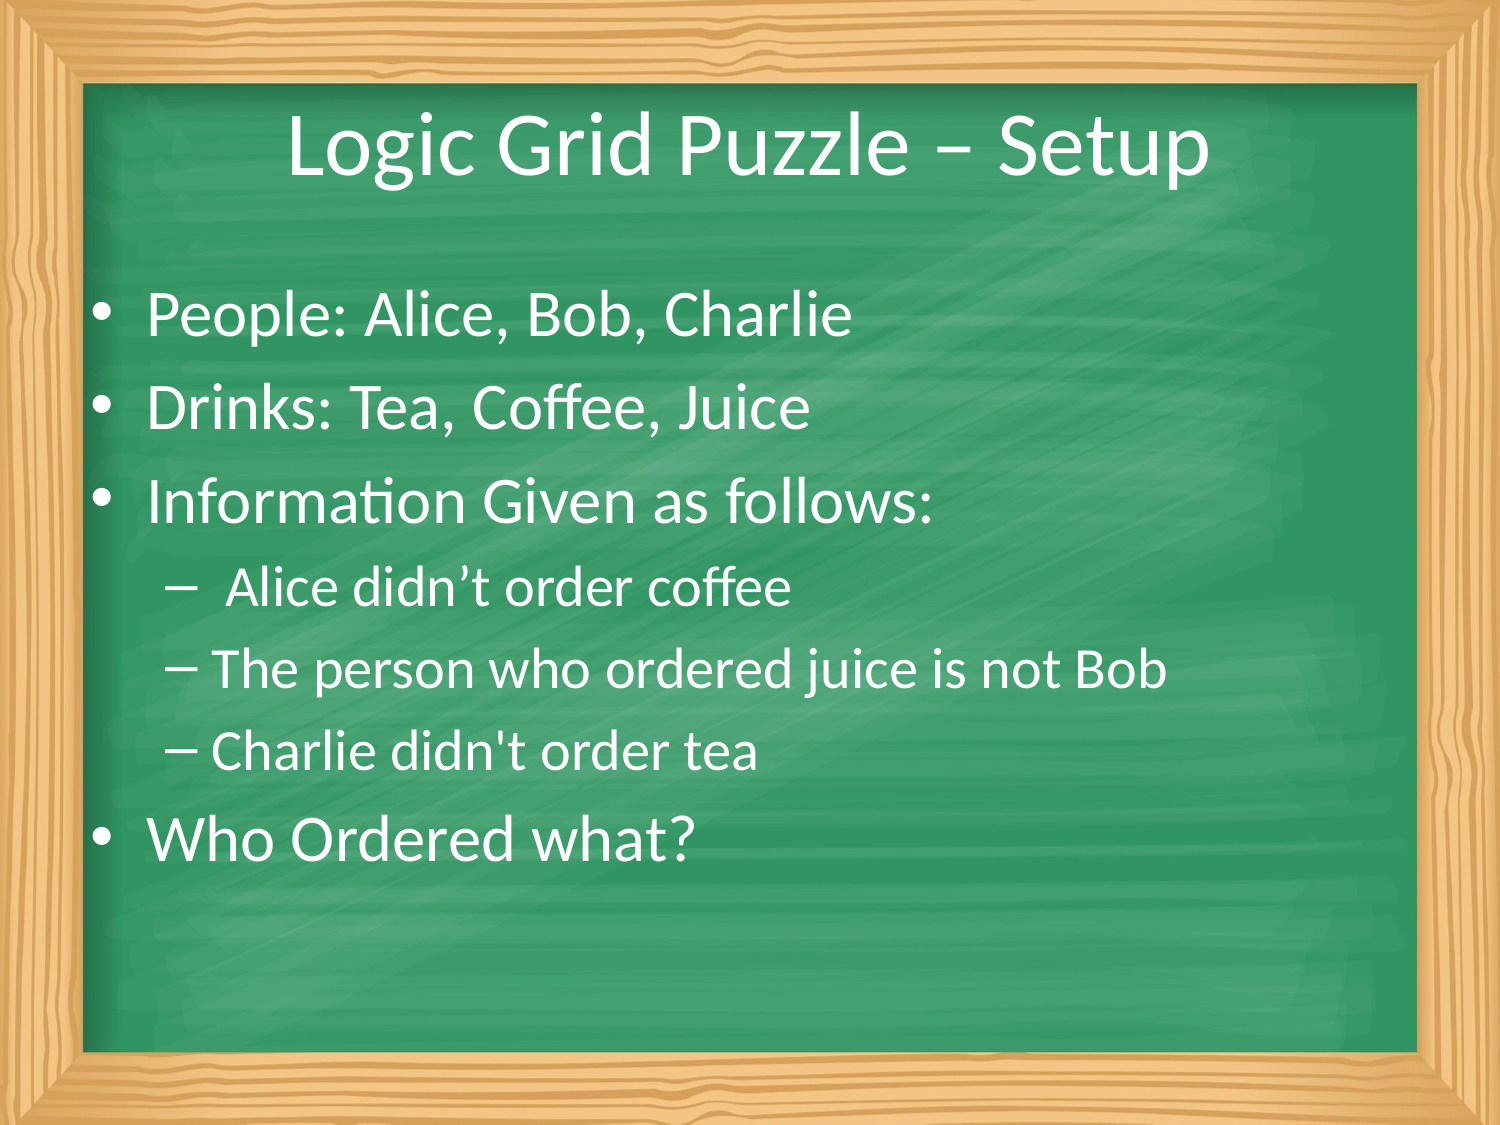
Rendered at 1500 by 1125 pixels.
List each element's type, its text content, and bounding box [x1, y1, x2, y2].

picture [0, 0, 1500, 1125]
list People: Alice, Bob, Charlie Drinks: Tea, Coffee, Juice Information Given as follows: Alice didn’t order coffee The person who ordered juice is not Bob Charlie didn't order tea Who Ordered what? [75, 262, 1425, 1005]
title Logic Grid Puzzle – Setup [75, 45, 1425, 233]
